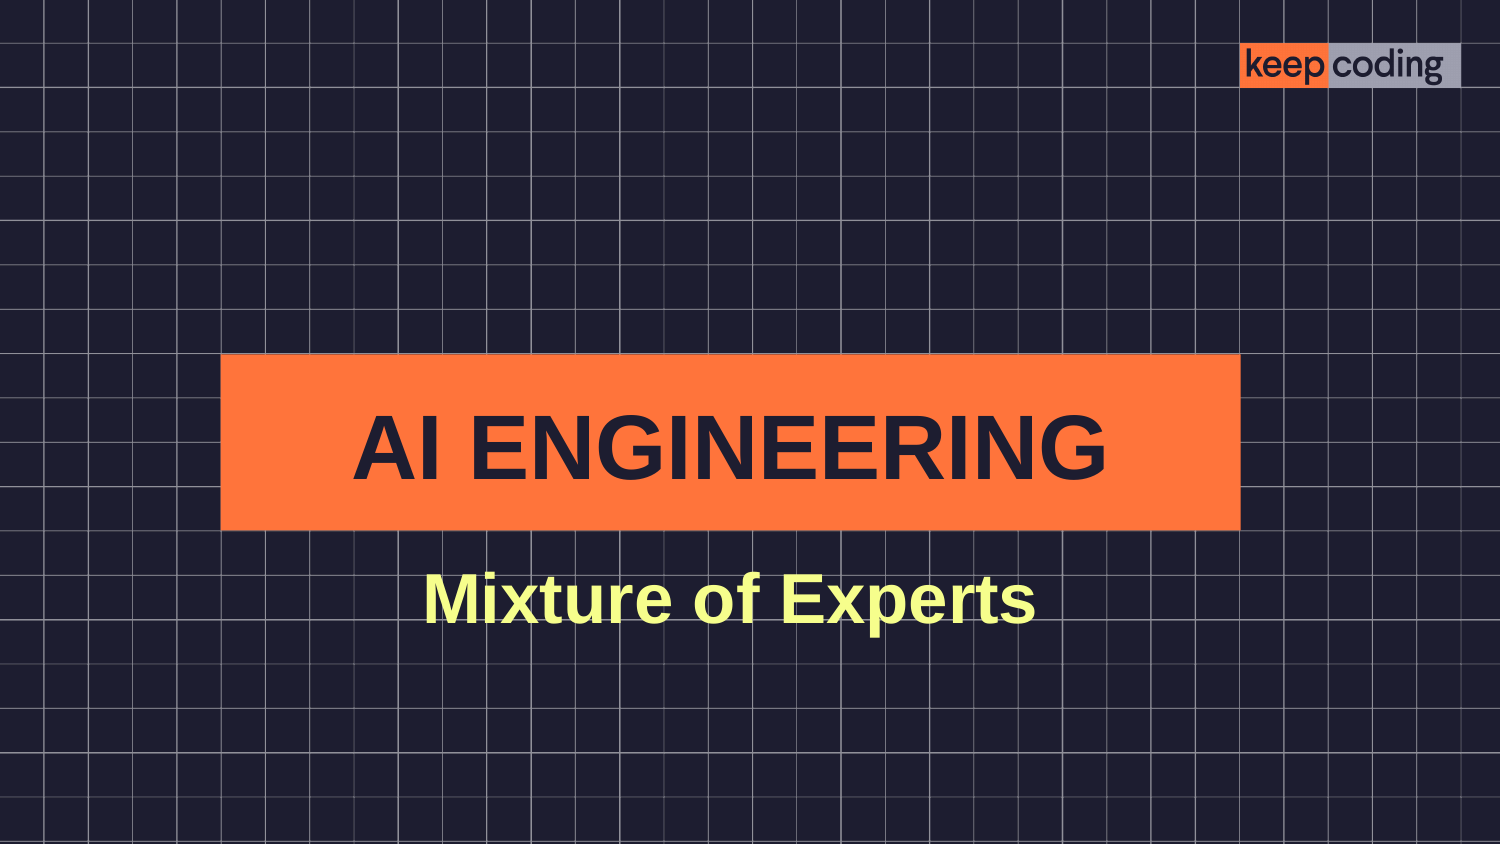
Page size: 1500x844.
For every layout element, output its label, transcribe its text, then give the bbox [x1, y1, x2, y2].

picture [1240, 43, 1461, 88]
text_box [220, 354, 1241, 530]
subtitle Mixture of Experts [220, 530, 1241, 661]
subtitle AI ENGINEERING [318, 377, 1143, 508]
